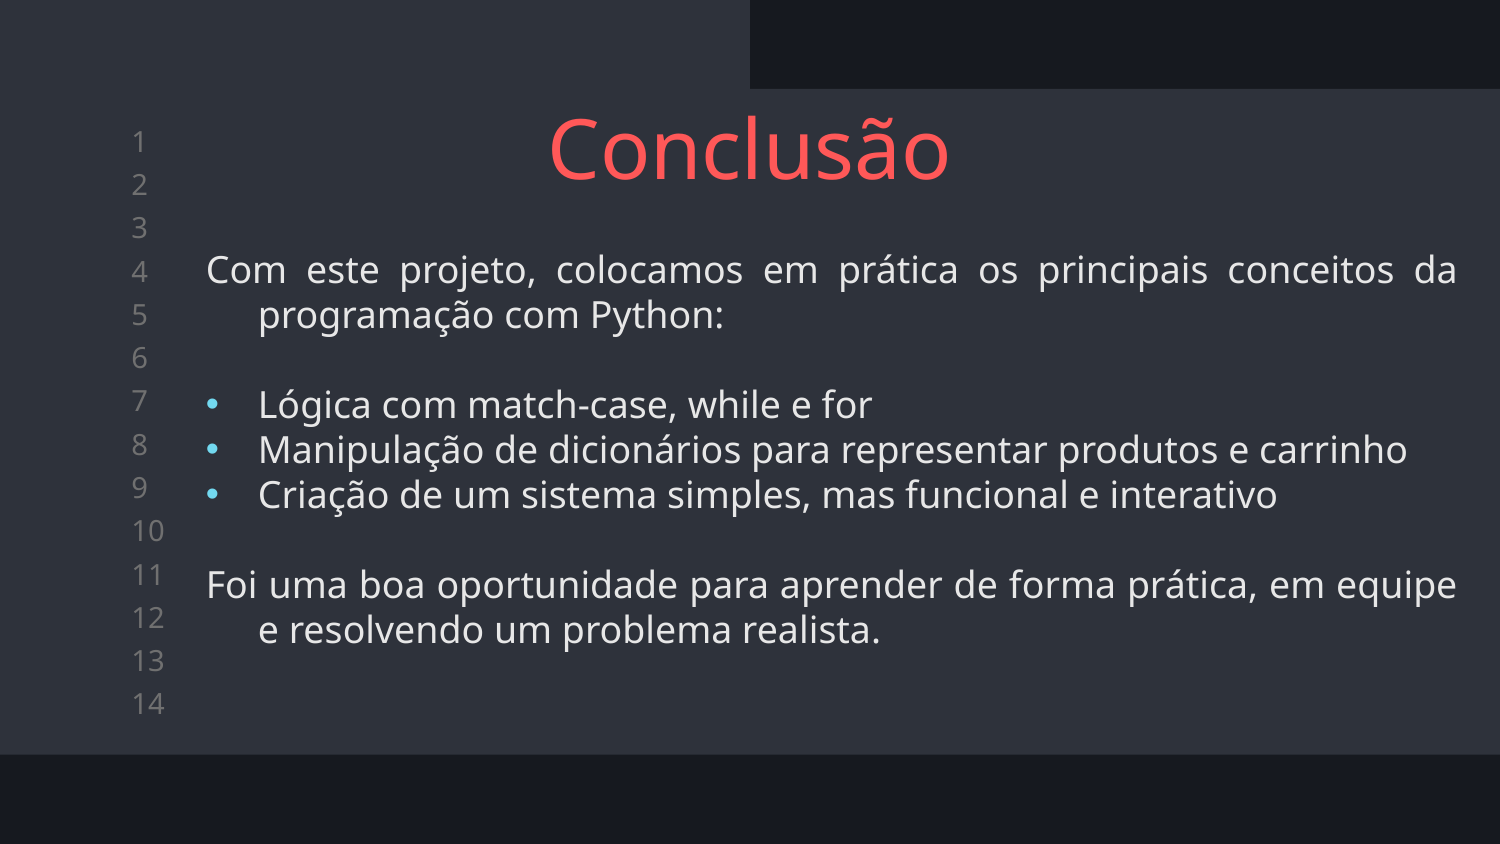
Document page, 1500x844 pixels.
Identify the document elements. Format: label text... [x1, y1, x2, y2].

title Conclusão [97, 55, 1403, 237]
subtitle Com este projeto, colocamos em prática os principais conceitos da programação com Python: Lógica com match-case, while e for Manipulação de dicionários para representar produtos e carrinho Criação de um sistema simples, mas funcional e interativo Foi uma boa oportunidade para aprender de forma prática, em equipe e resolvendo um problema realista. [168, 194, 1474, 748]
